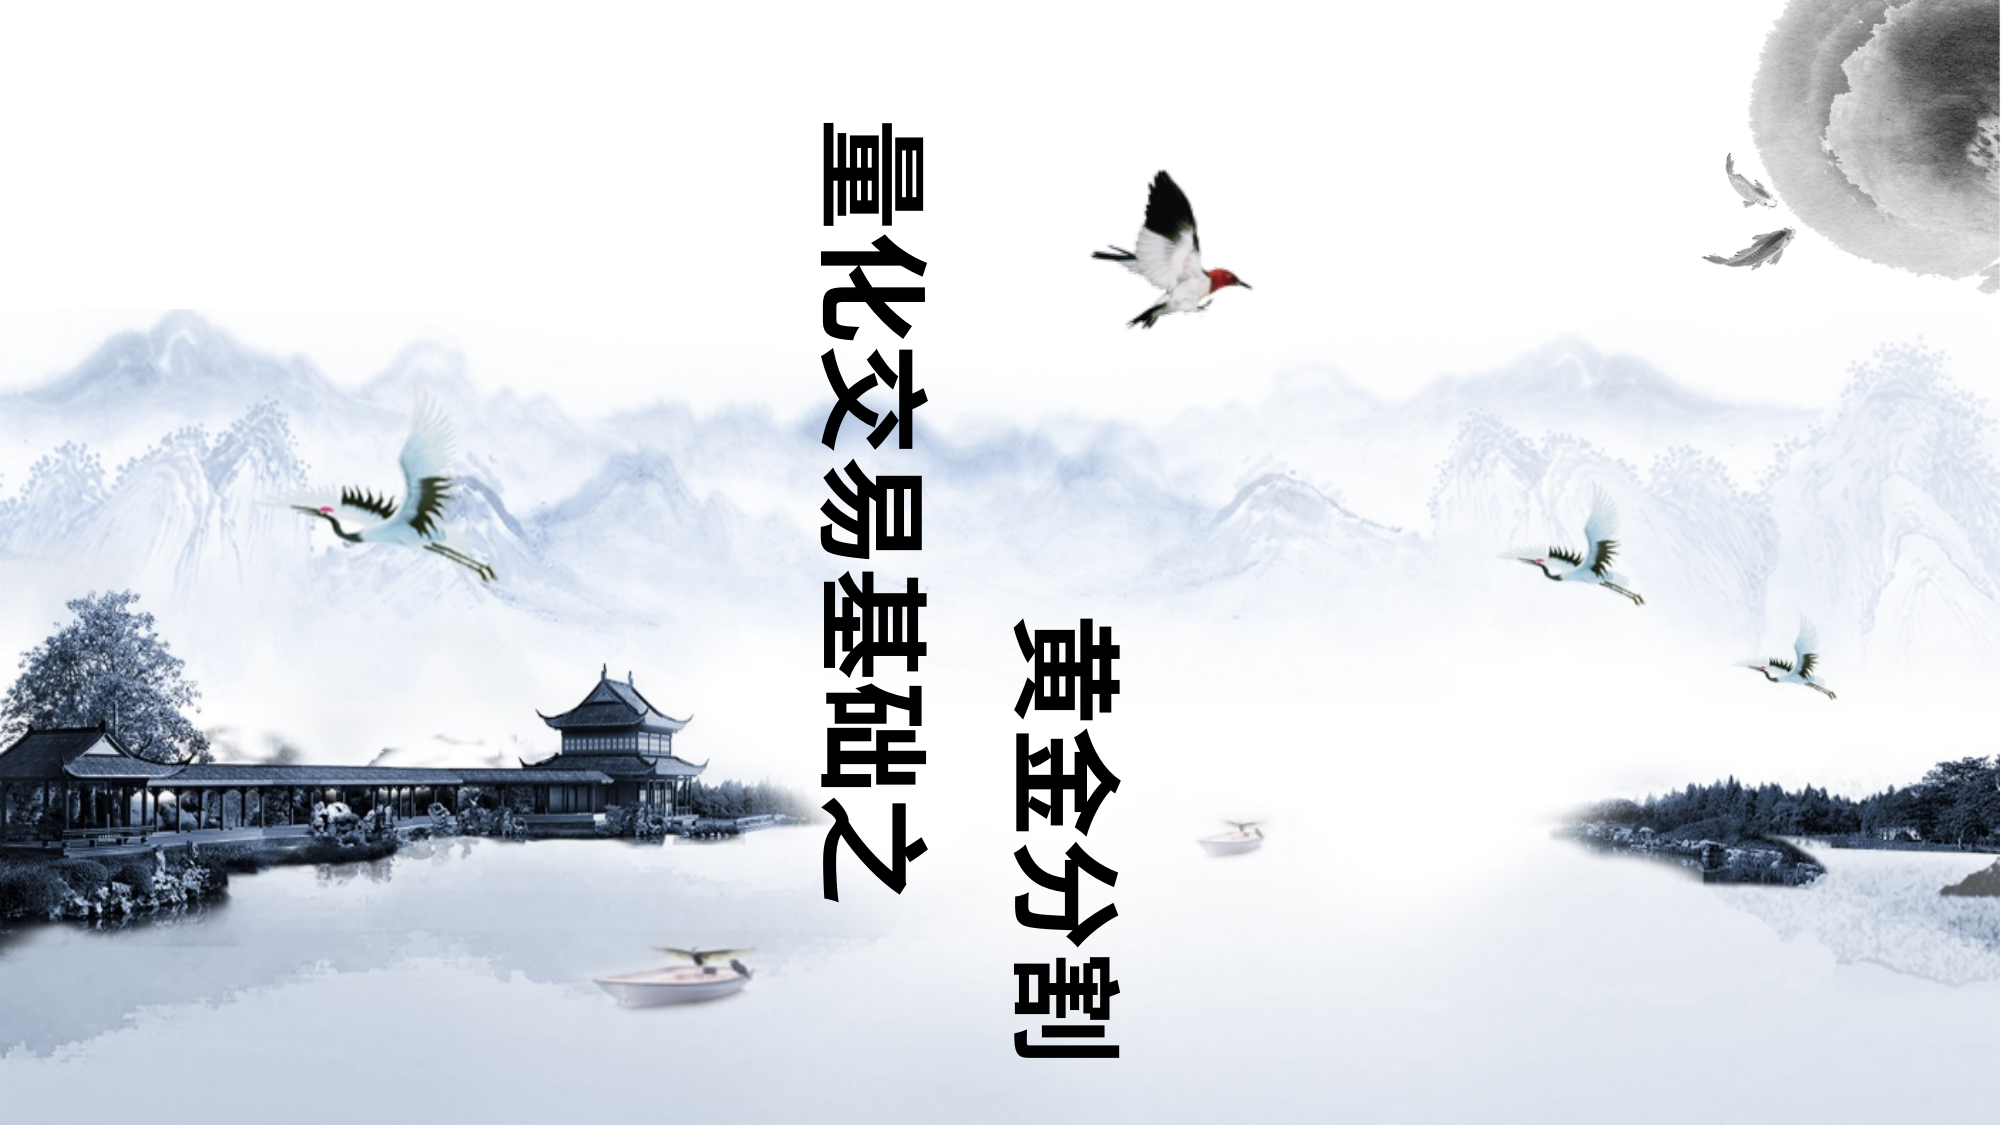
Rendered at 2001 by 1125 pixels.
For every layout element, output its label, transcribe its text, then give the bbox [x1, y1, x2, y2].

text_box 量化交易基础之 [785, 104, 952, 309]
picture [0, 0, 2001, 1125]
